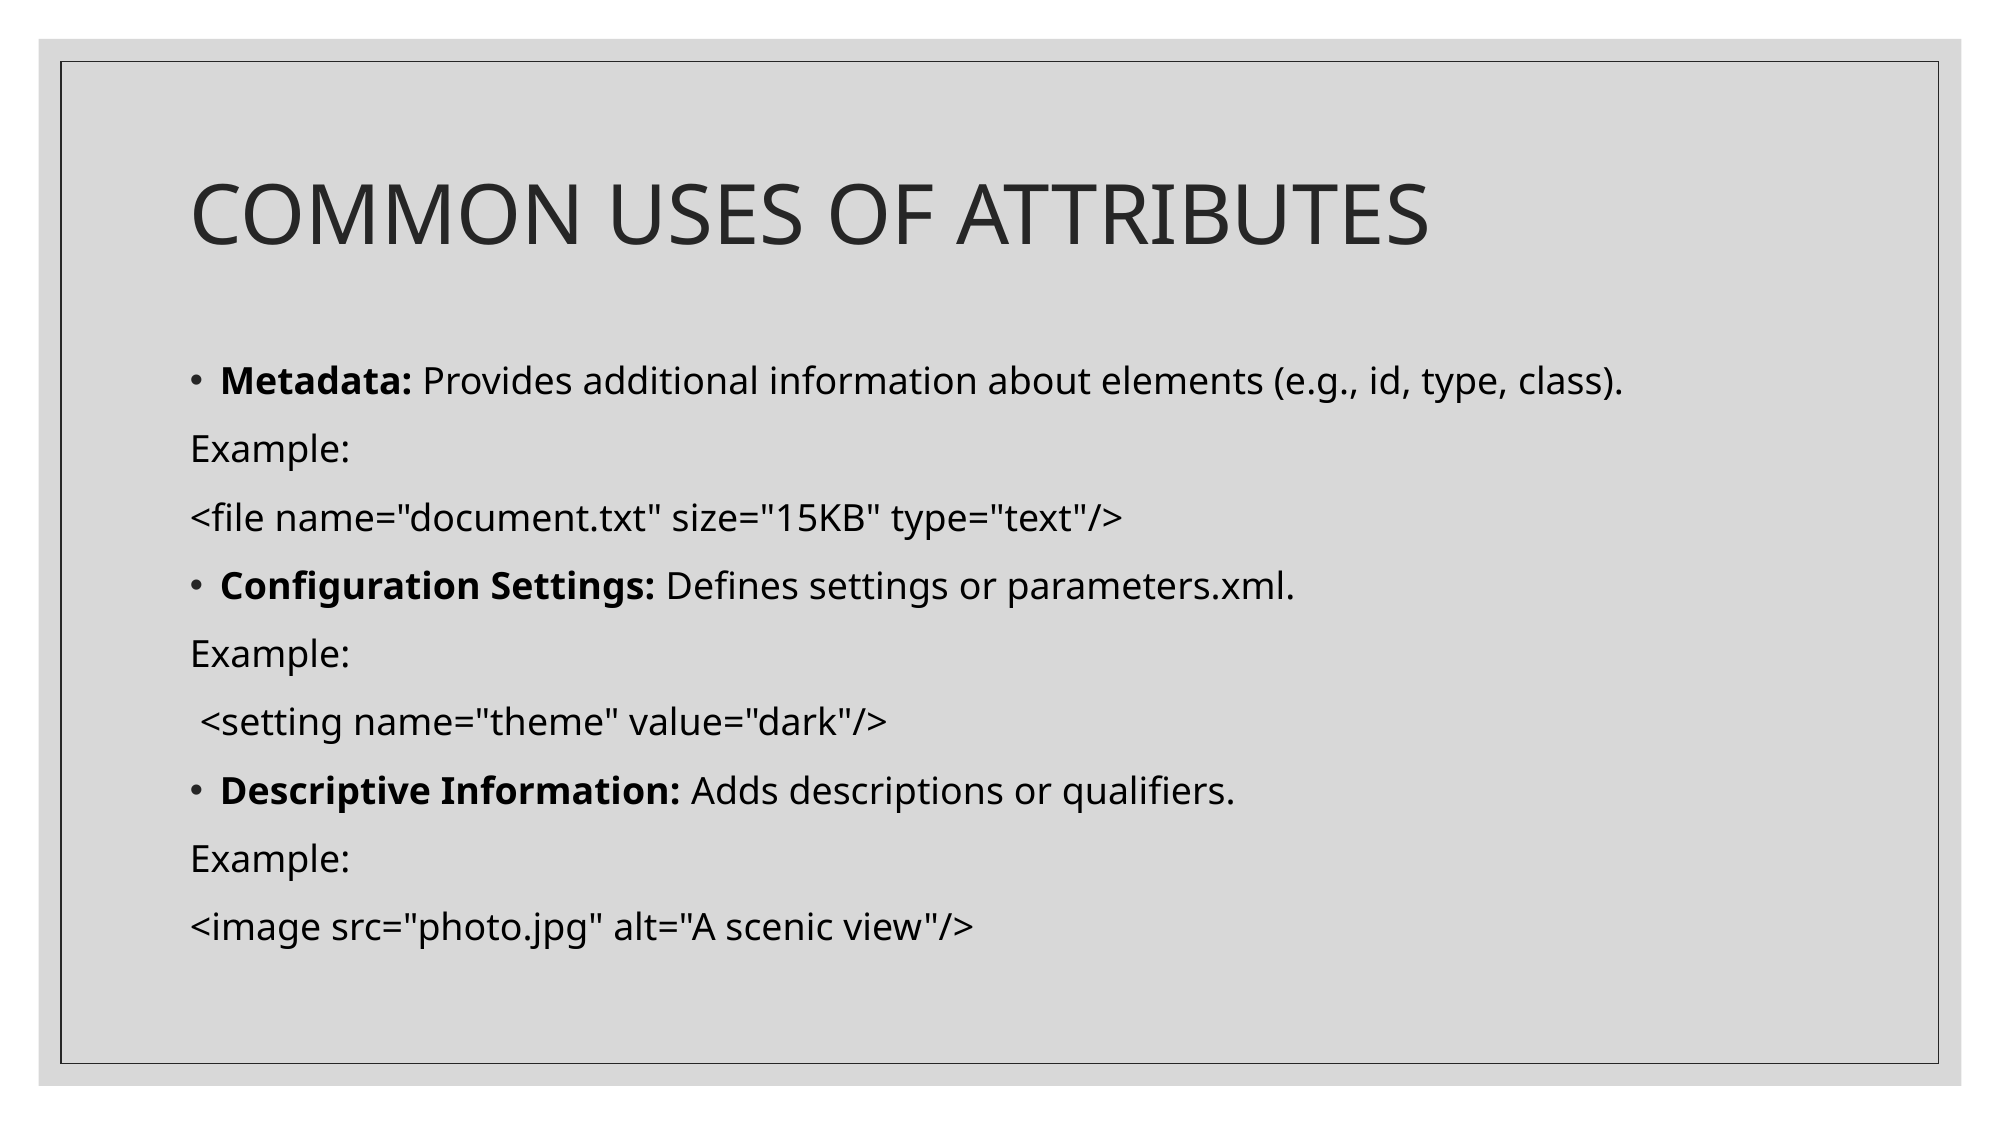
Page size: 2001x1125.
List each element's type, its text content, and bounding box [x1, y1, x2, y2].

title COMMON USES OF ATTRIBUTES [174, 105, 1825, 331]
list Metadata: Provides additional information about elements (e.g., id, type, class). Example: <file name="document.txt" size="15KB" type="text"/> Configuration Settings: Defines settings or parameters.xml. Example: <setting name="theme" value="dark"/> Descriptive Information: Adds descriptions or qualifiers. Example: <image src="photo.jpg" alt="A scenic view"/> [174, 345, 1825, 977]
